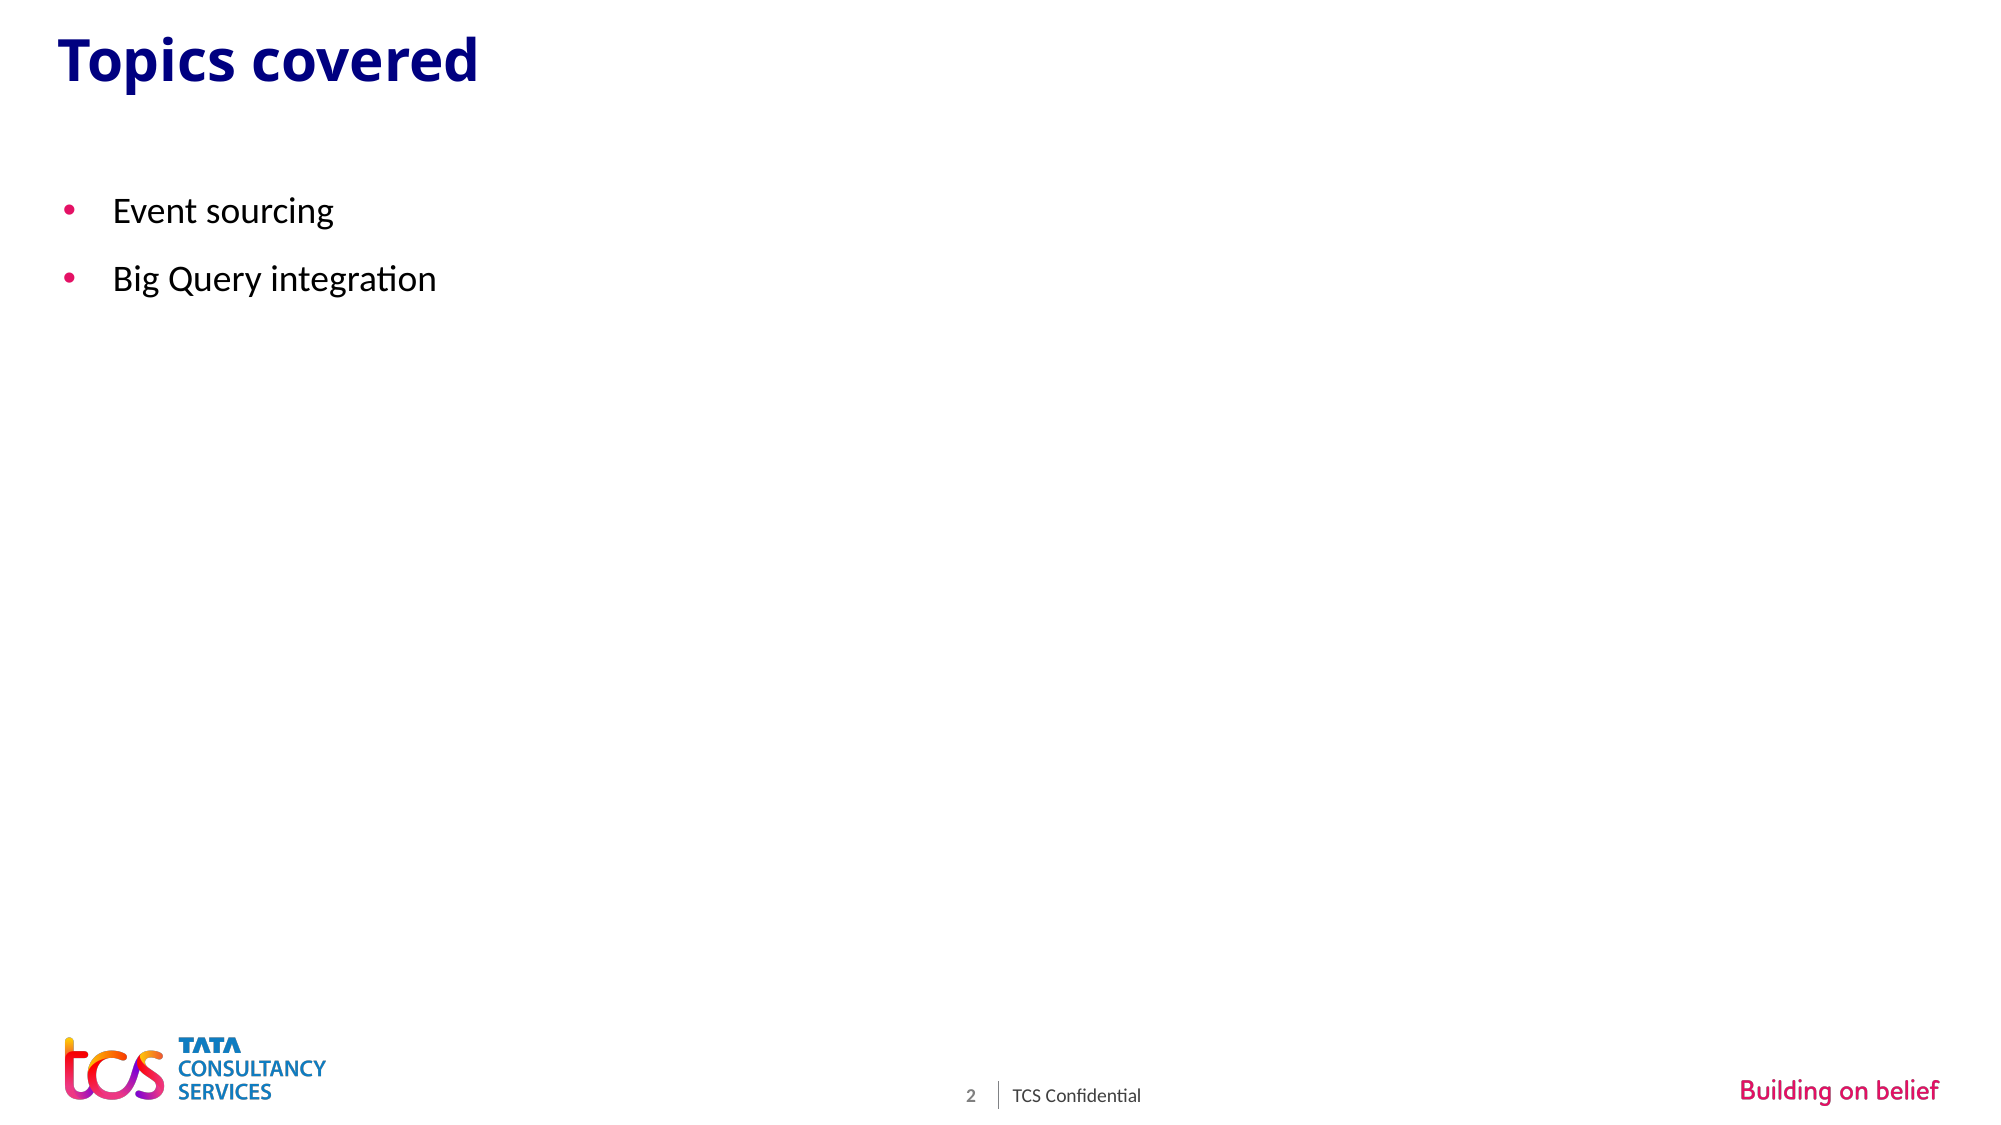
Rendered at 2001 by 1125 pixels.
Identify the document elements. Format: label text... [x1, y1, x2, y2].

picture [64, 1036, 326, 1102]
list Event sourcing Big Query integration [62, 183, 1938, 898]
footer TCS Confidential [1002, 1081, 1413, 1109]
picture [1741, 1079, 1940, 1106]
title Topics covered [42, 23, 1768, 145]
